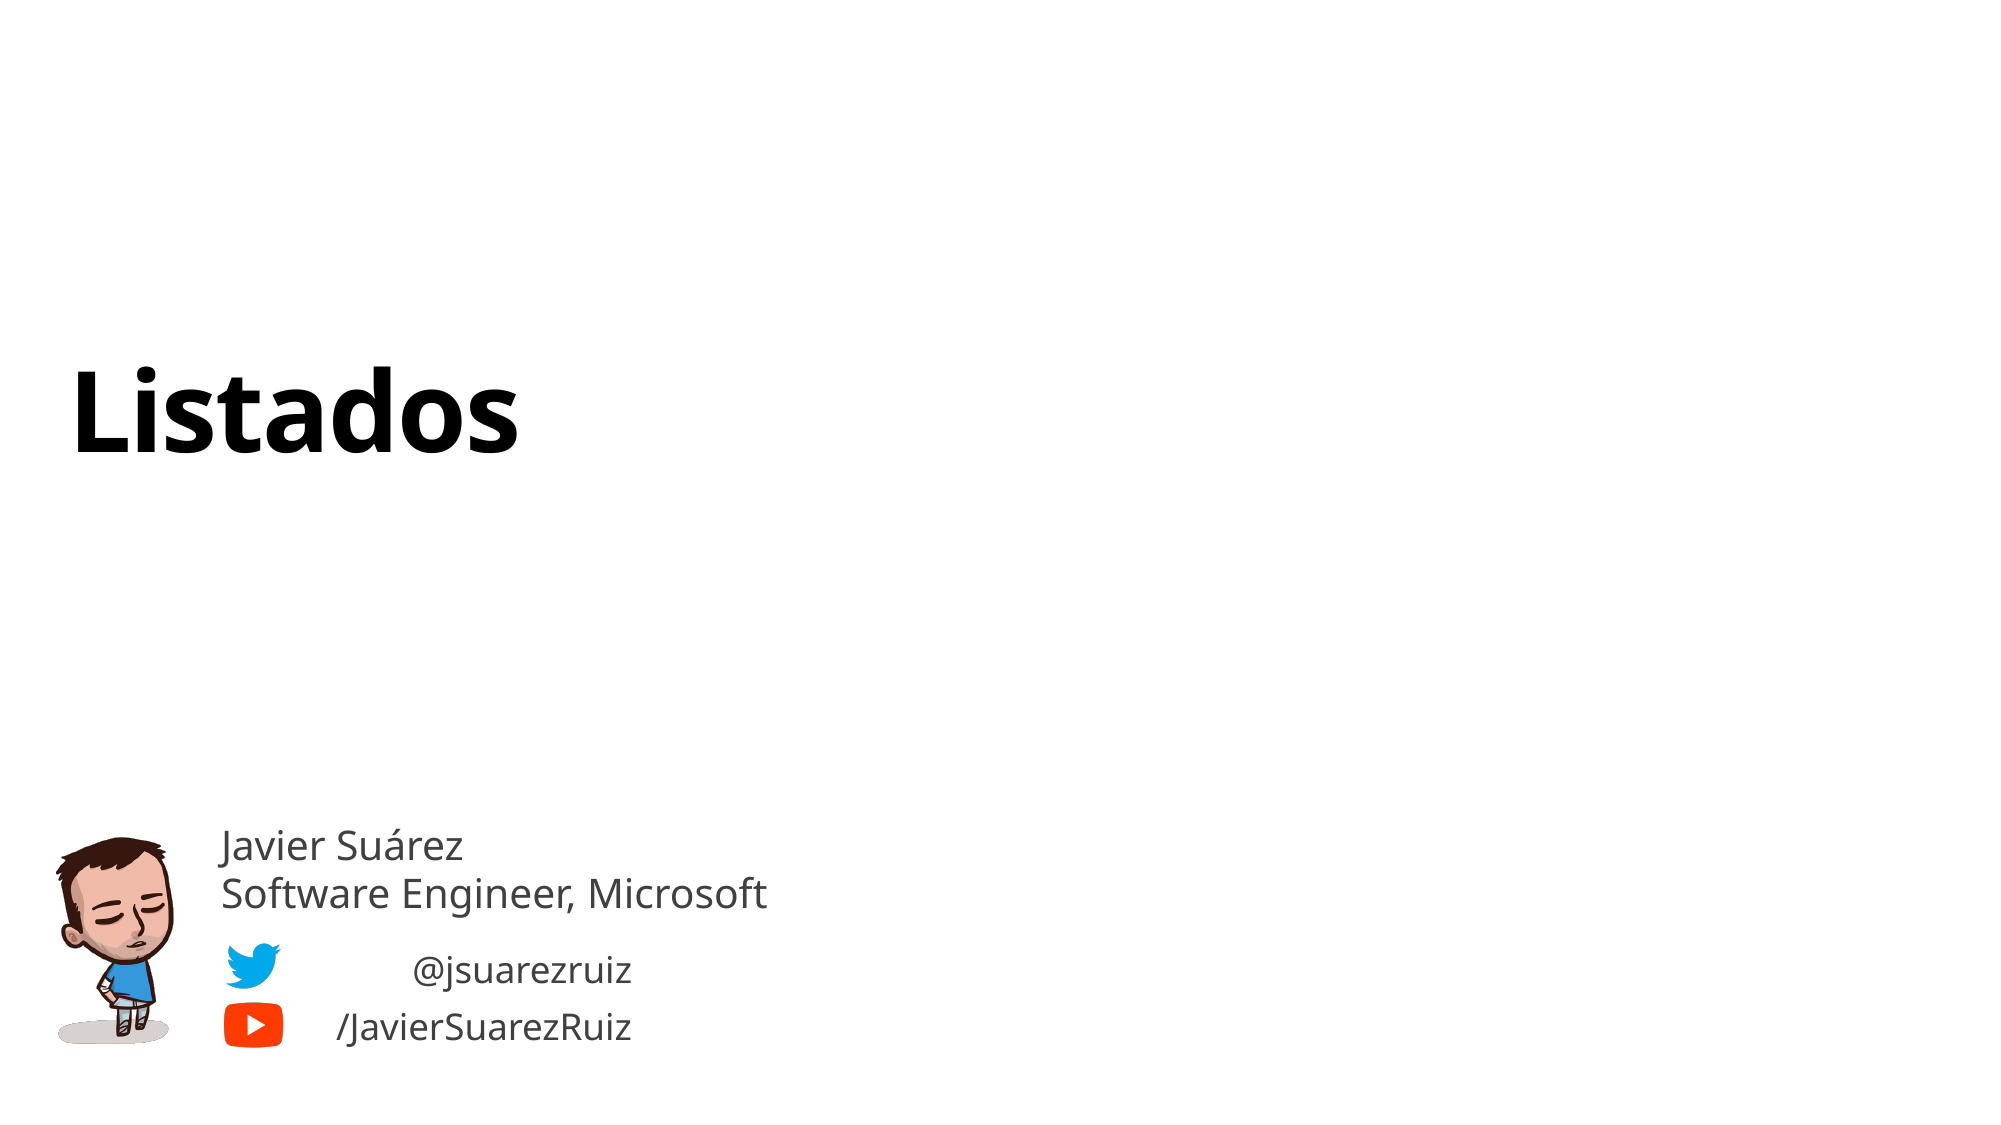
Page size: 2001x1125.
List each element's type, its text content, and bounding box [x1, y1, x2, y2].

title Listados [44, 340, 1956, 636]
picture [0, 805, 289, 1074]
text_box Javier Suárez Software Engineer, Microsoft [254, 816, 1197, 920]
text_box @jsuarezruiz /JavierSuarezRuiz [254, 925, 647, 1056]
